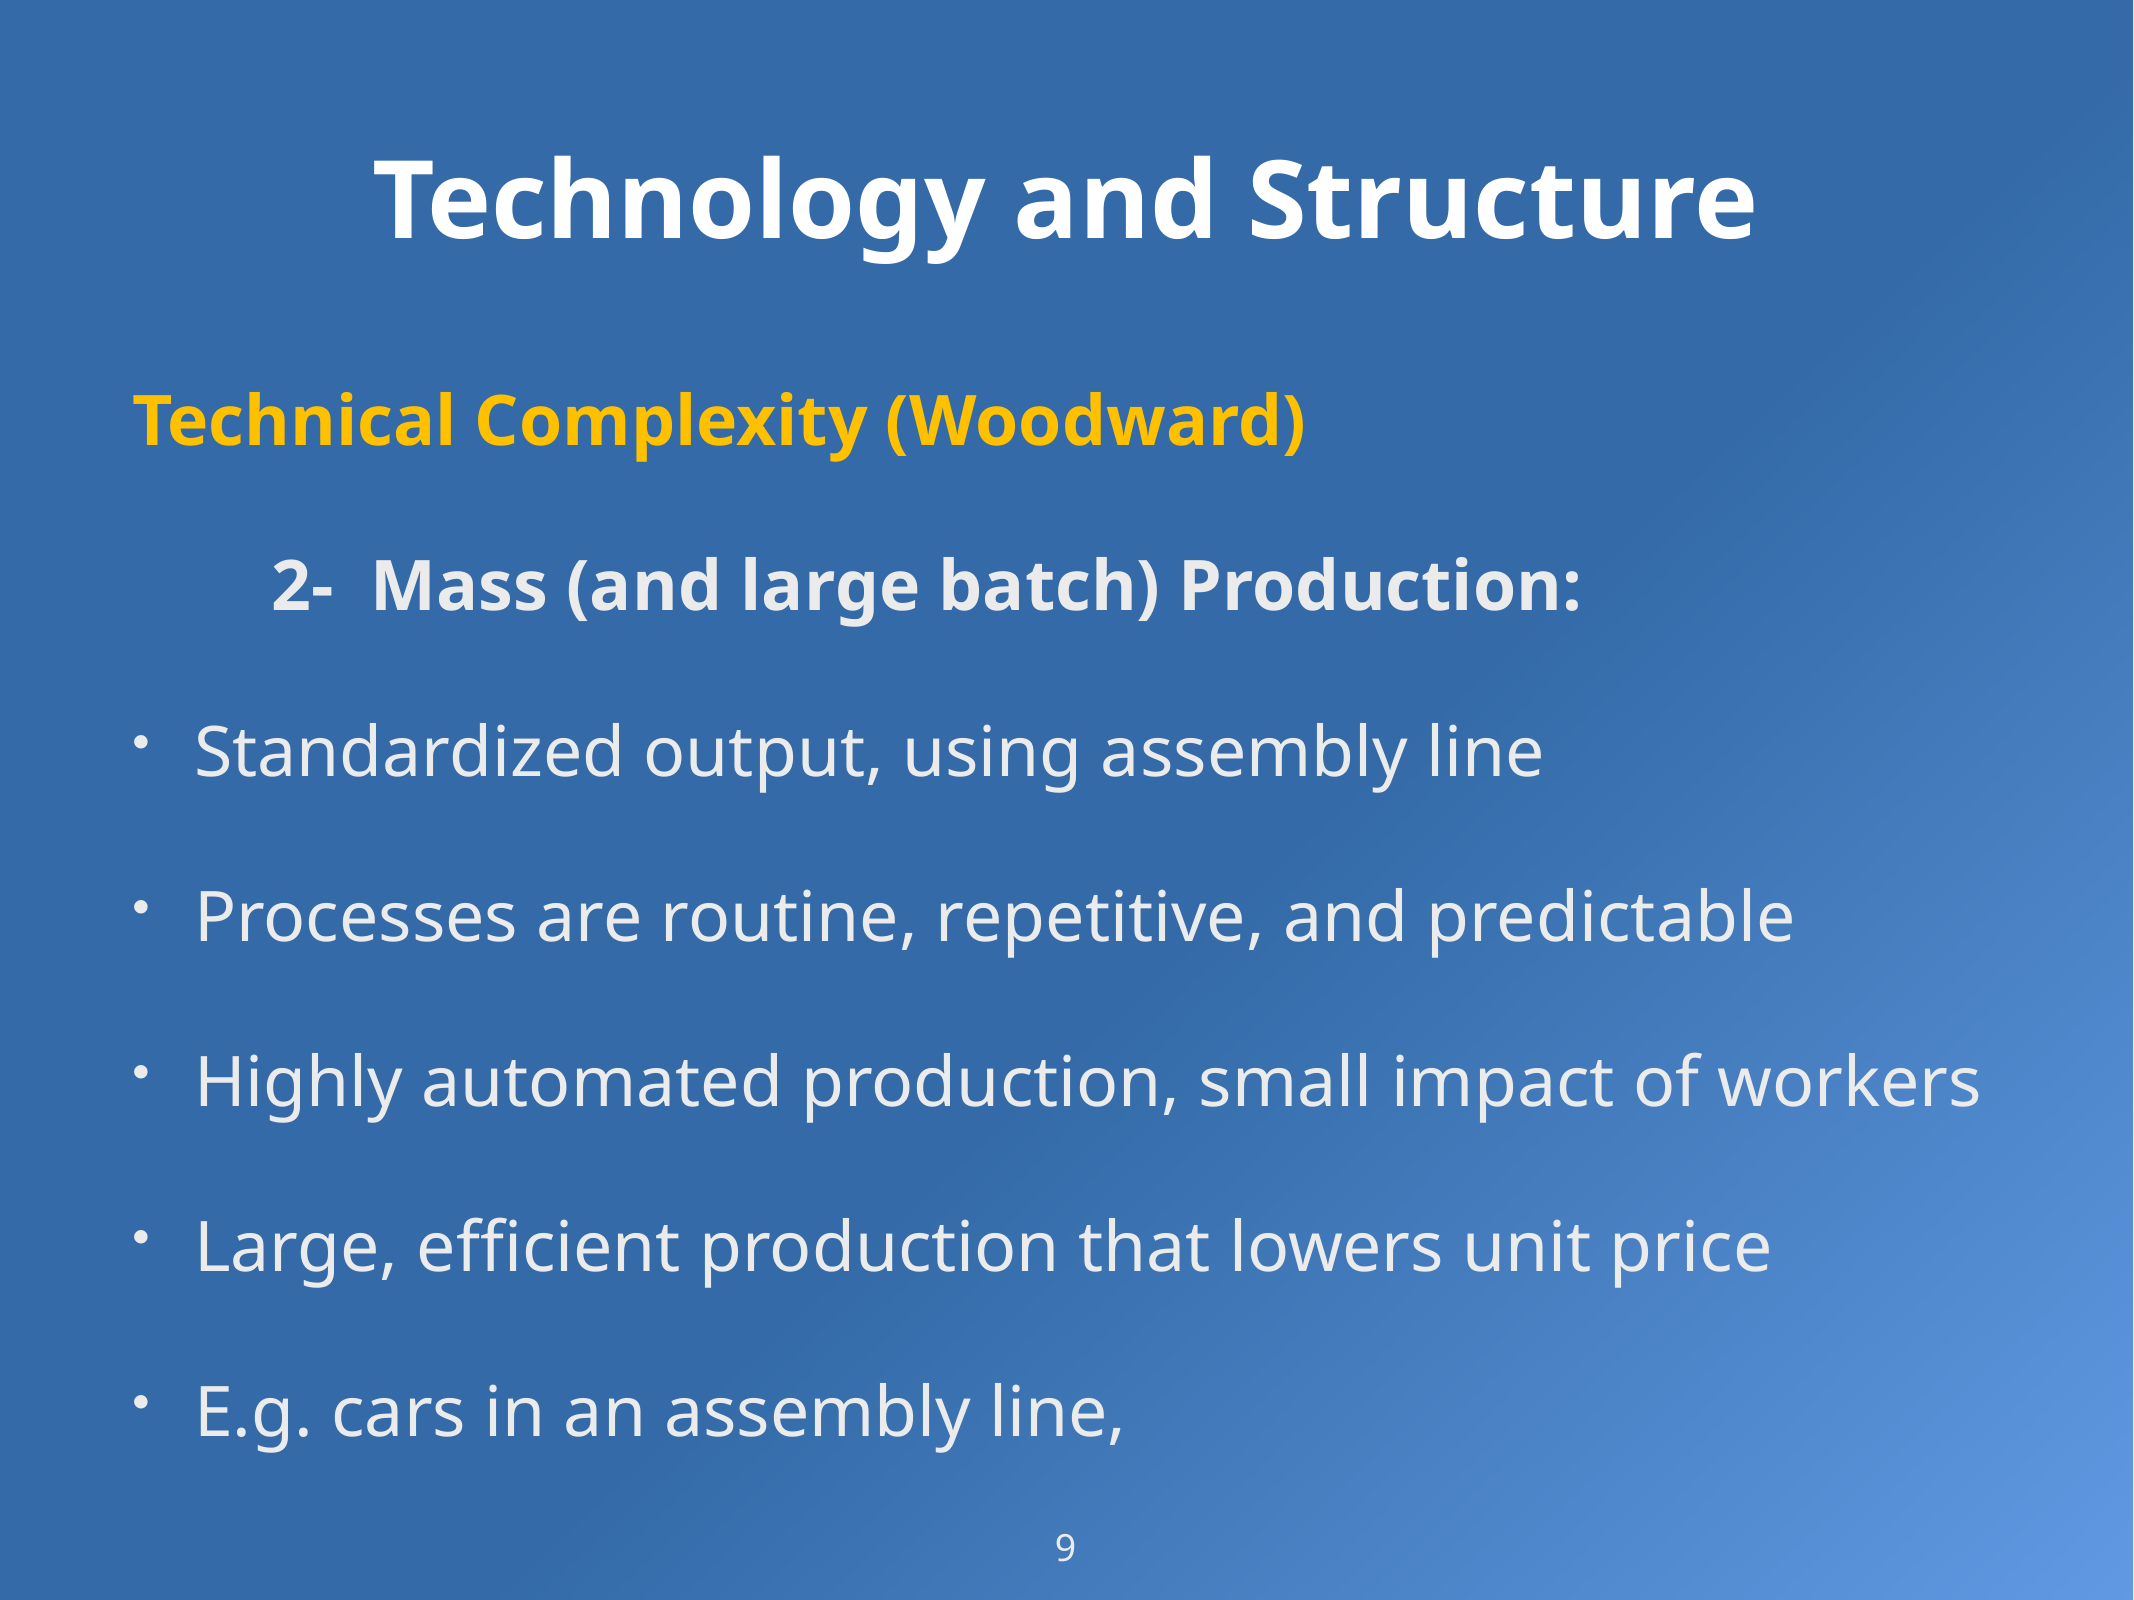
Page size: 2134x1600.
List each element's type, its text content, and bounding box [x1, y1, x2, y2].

slide_number 9 [1045, 1517, 1086, 1581]
title Technology and Structure [123, 82, 2008, 309]
list Technical Complexity (Woodward) 2- Mass (and large batch) Production: Standardized output, using assembly line Processes are routine, repetitive, and predictable Highly automated production, small impact of workers Large, efficient production that lowers unit price E.g. cars in an assembly line, [123, 330, 2008, 1497]
